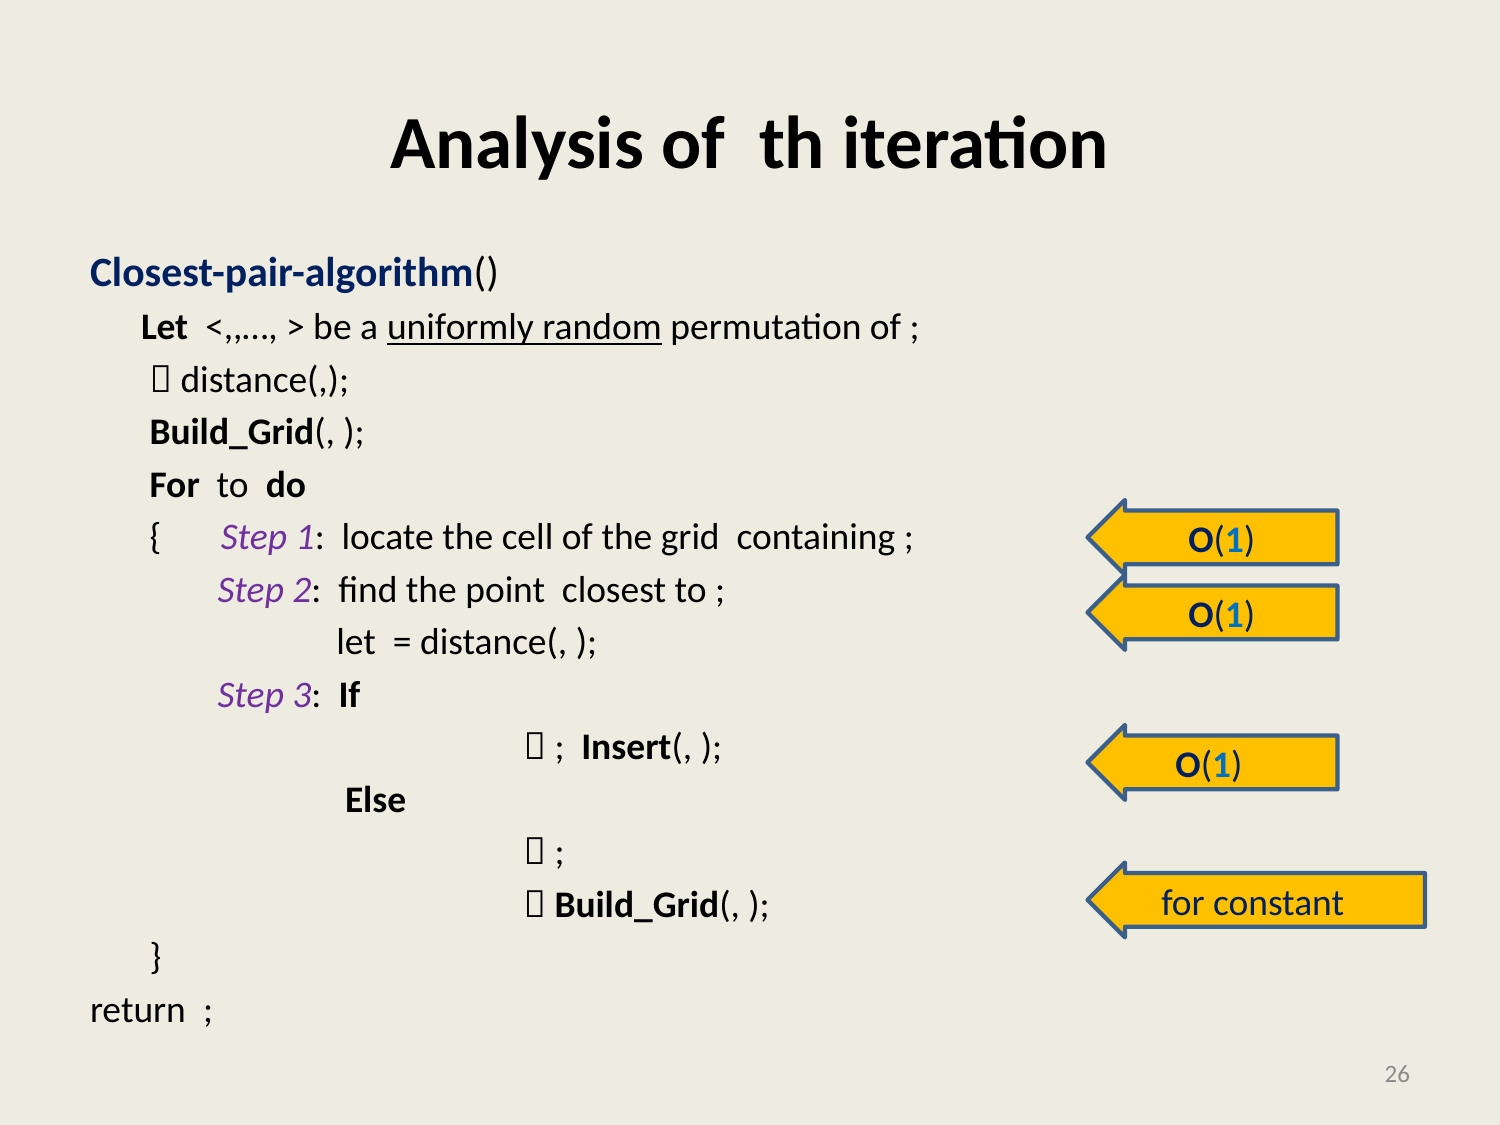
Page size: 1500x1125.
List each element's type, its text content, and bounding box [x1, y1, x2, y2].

text_box O(1) [1085, 498, 1340, 574]
text_box O(1) [1085, 573, 1340, 652]
text_box O(1) [1085, 723, 1340, 802]
slide_number 26 [1074, 1042, 1425, 1103]
